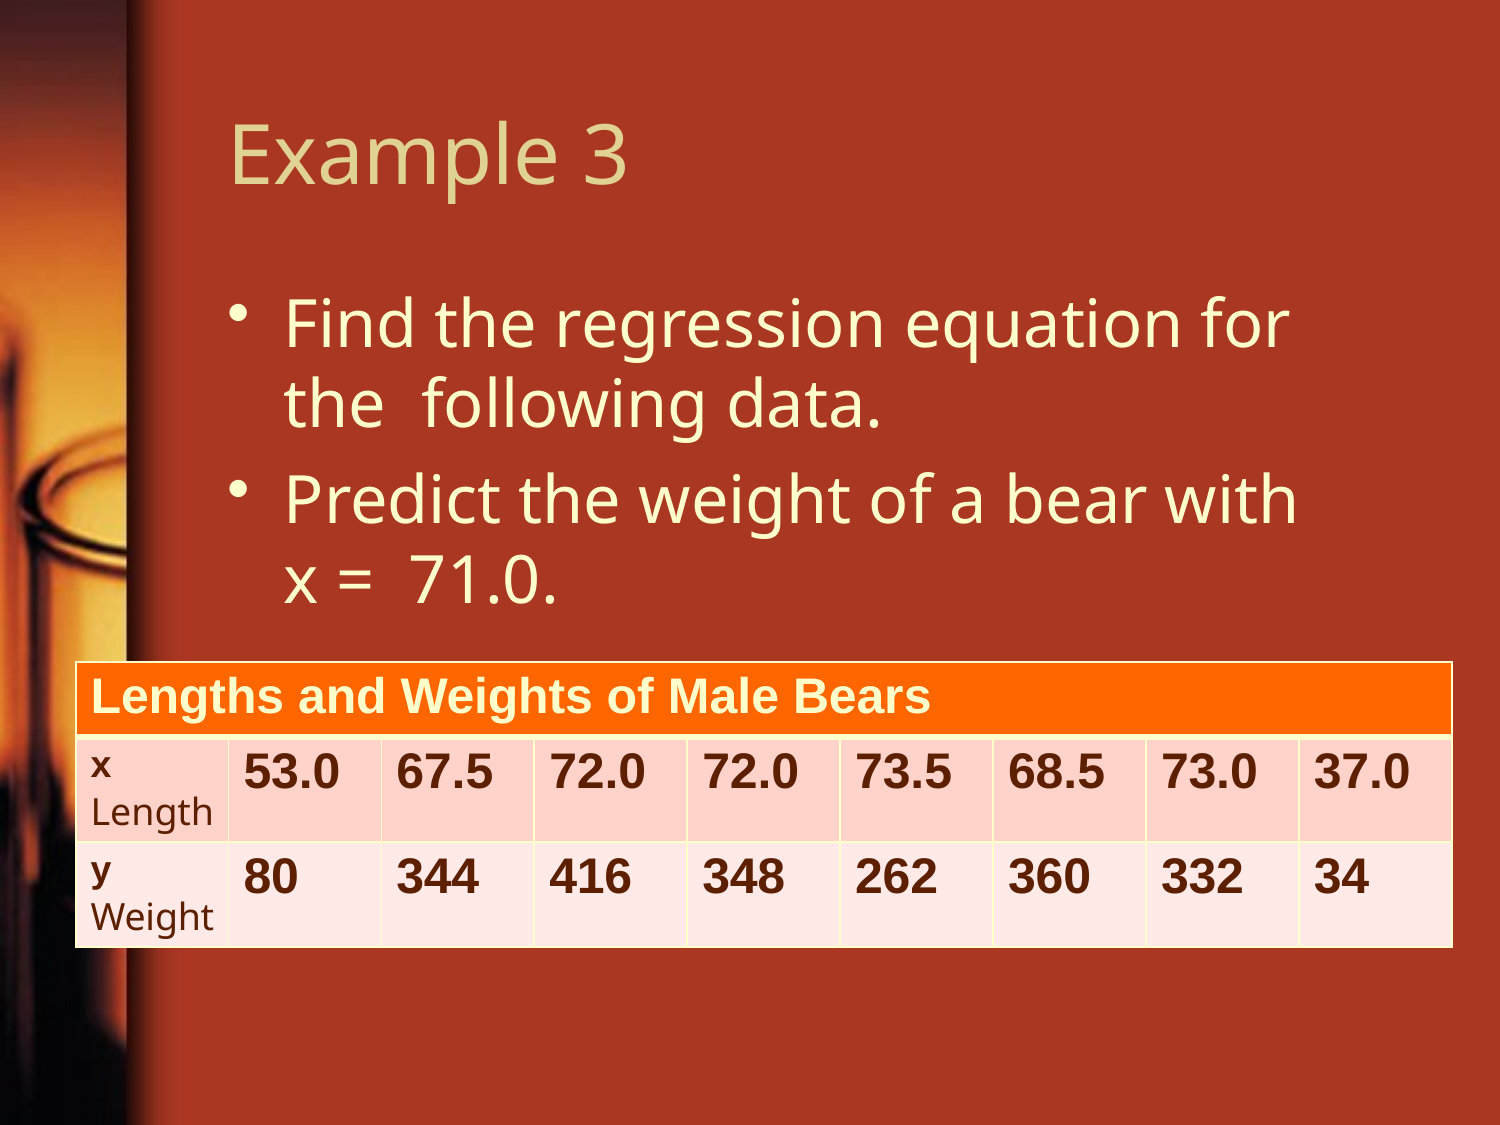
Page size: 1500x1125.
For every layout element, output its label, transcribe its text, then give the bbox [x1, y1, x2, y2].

table_cell 37.0 [1300, 740, 1451, 841]
table_cell 73.5 [841, 740, 992, 841]
table_cell 67.5 [382, 740, 533, 841]
table_cell x Length [77, 740, 228, 841]
table_cell y Weight [77, 843, 228, 946]
table_cell 332 [1147, 843, 1298, 946]
table_cell 72.0 [535, 740, 686, 841]
table_cell 68.5 [994, 740, 1145, 841]
table_cell 80 [229, 843, 381, 946]
table_cell 348 [688, 843, 839, 946]
table_cell 72.0 [688, 740, 839, 841]
table_cell 34 [1300, 843, 1451, 946]
table_cell 262 [841, 843, 992, 946]
table_cell 73.0 [1147, 740, 1298, 841]
text_box Find the regression equation for the following data. Predict the weight of a bear with x = 71.0. [225, 278, 1343, 617]
table_cell 416 [535, 843, 686, 946]
table_cell 360 [994, 843, 1145, 946]
table_cell 344 [382, 843, 533, 946]
title Example 3 [225, 98, 706, 278]
picture [0, 0, 1500, 1125]
table_cell 53.0 [229, 740, 381, 841]
table_header Lengths and Weights of Male Bears [77, 663, 1451, 734]
